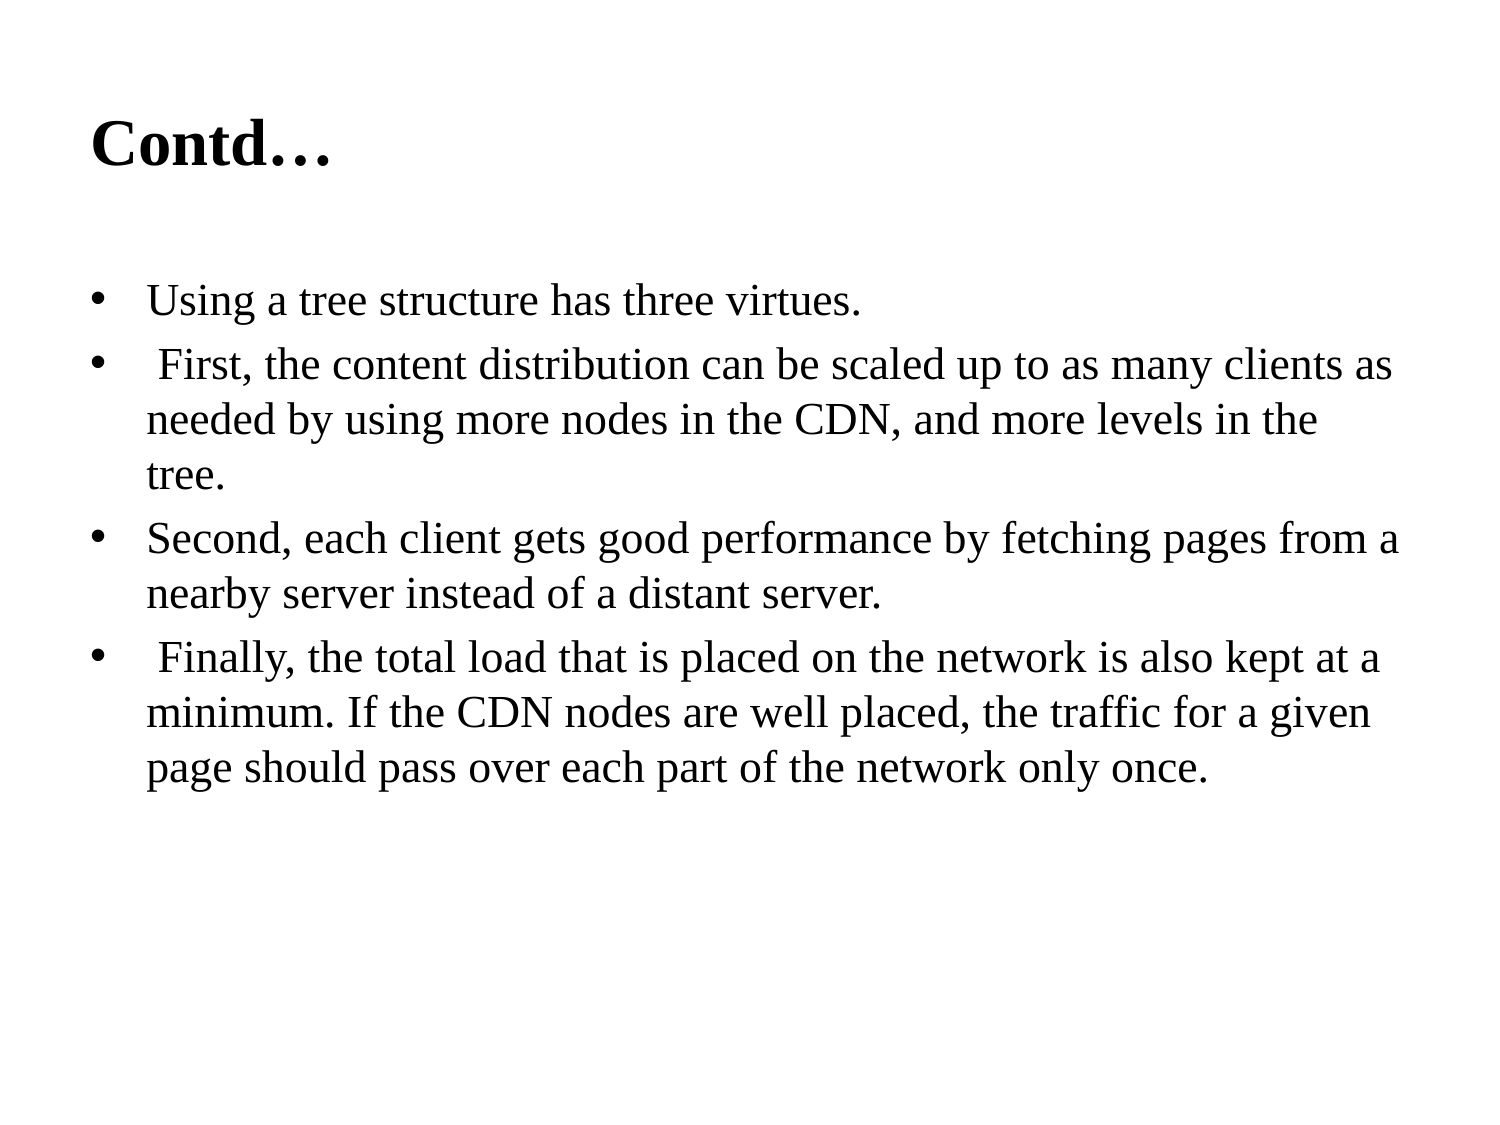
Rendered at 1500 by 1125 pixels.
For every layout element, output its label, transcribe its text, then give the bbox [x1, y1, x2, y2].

title Contd… [75, 45, 1425, 233]
list Using a tree structure has three virtues. First, the content distribution can be scaled up to as many clients as needed by using more nodes in the CDN, and more levels in the tree. Second, each client gets good performance by fetching pages from a nearby server instead of a distant server. Finally, the total load that is placed on the network is also kept at a minimum. If the CDN nodes are well placed, the traffic for a given page should pass over each part of the network only once. [75, 262, 1425, 1005]
